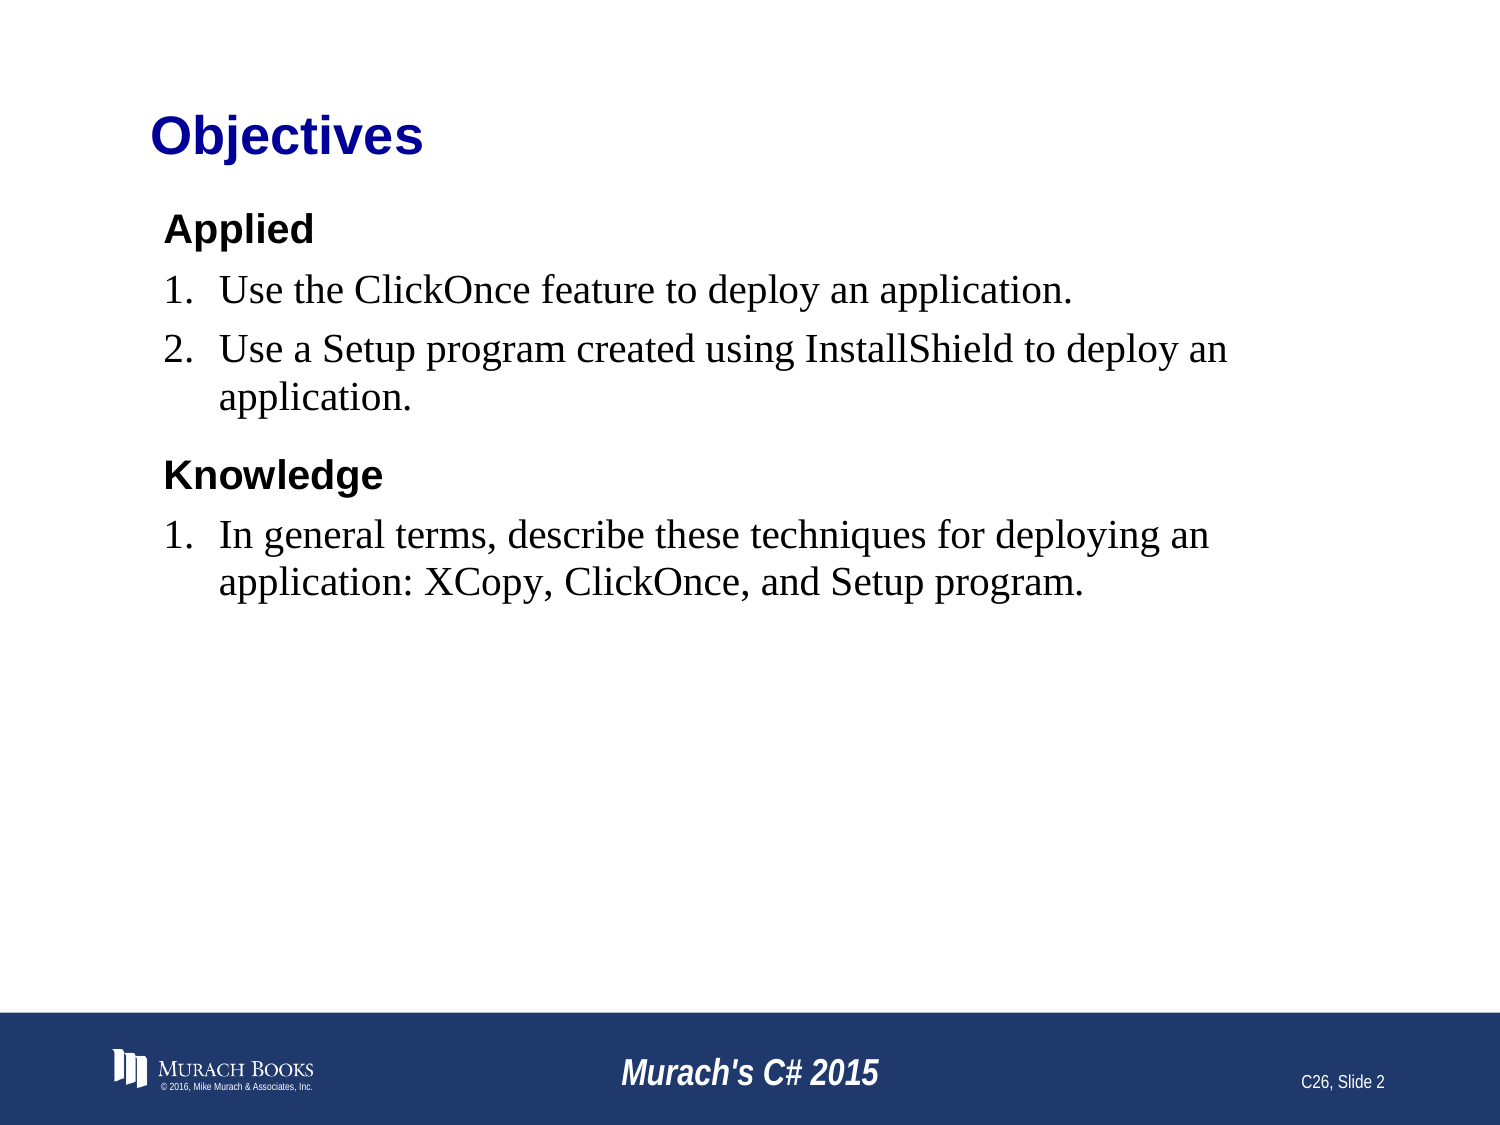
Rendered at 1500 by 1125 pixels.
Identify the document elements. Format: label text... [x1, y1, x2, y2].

footer © 2016, Mike Murach & Associates, Inc. [12, 1025, 463, 1100]
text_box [162, 174, 1352, 678]
slide_number Murach's C# 2015 [463, 1025, 1050, 1100]
title Objectives [150, 99, 1350, 166]
slide_number C26, Slide 2 [1087, 1025, 1400, 1100]
